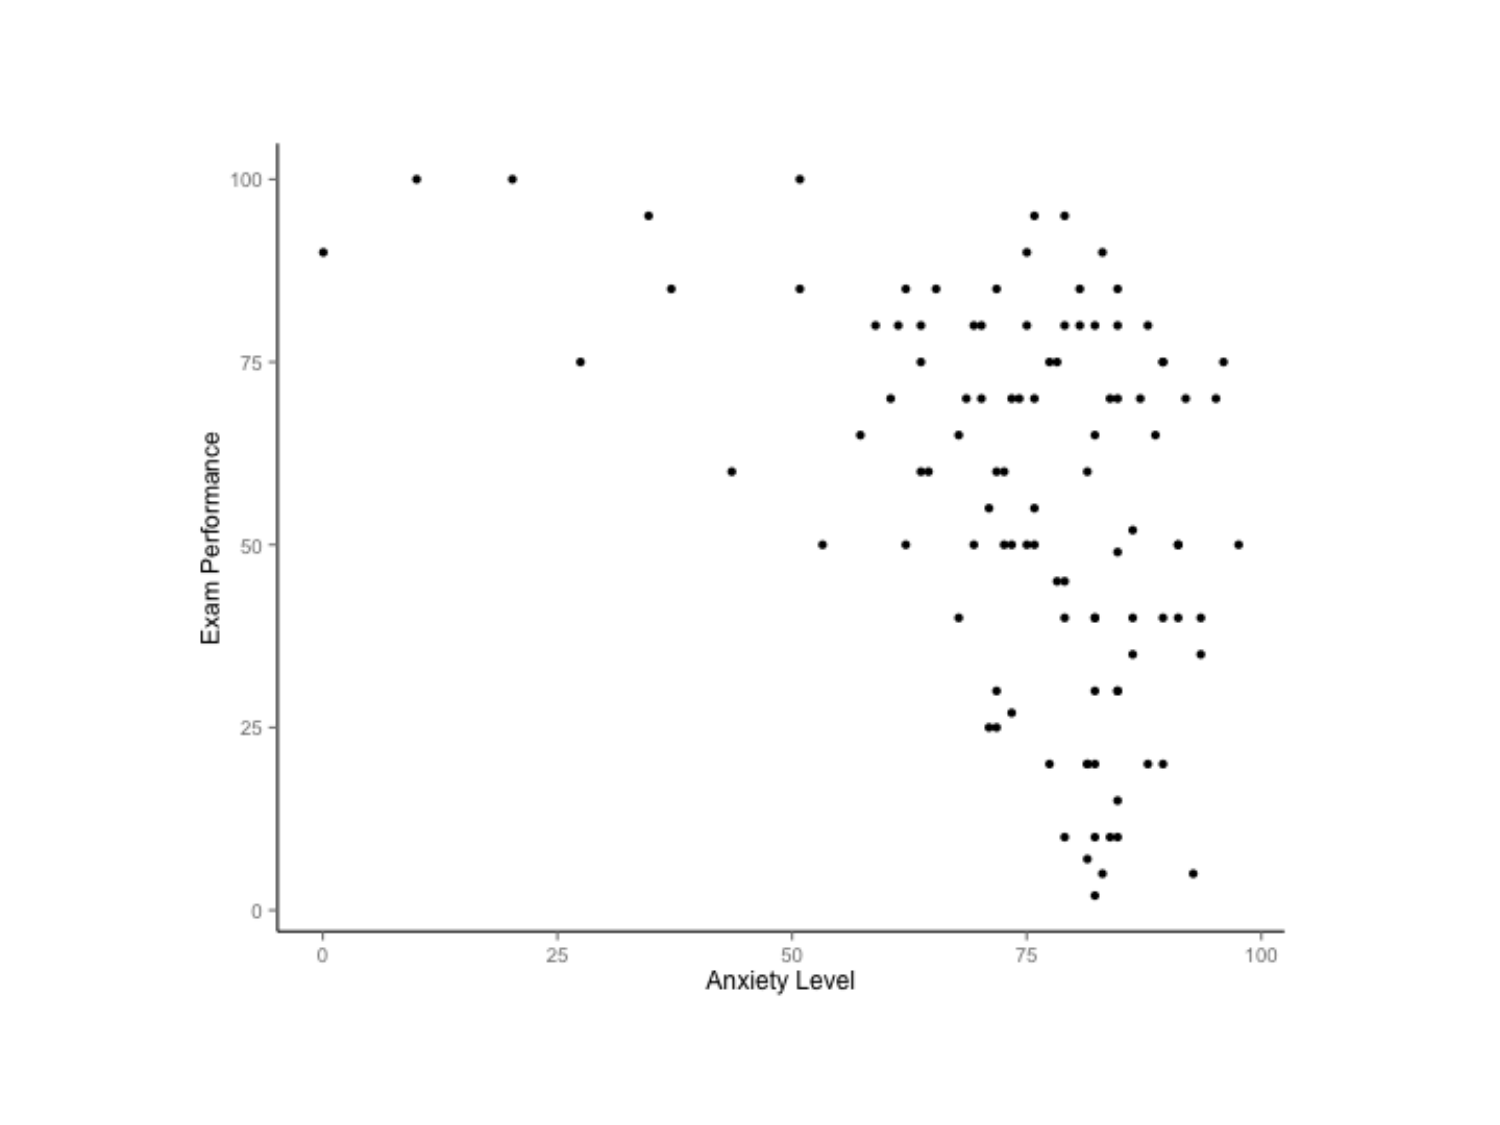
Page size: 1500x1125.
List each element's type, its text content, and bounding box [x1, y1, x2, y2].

title Fixed Graph [75, 45, 1425, 233]
picture [172, 103, 1326, 1019]
